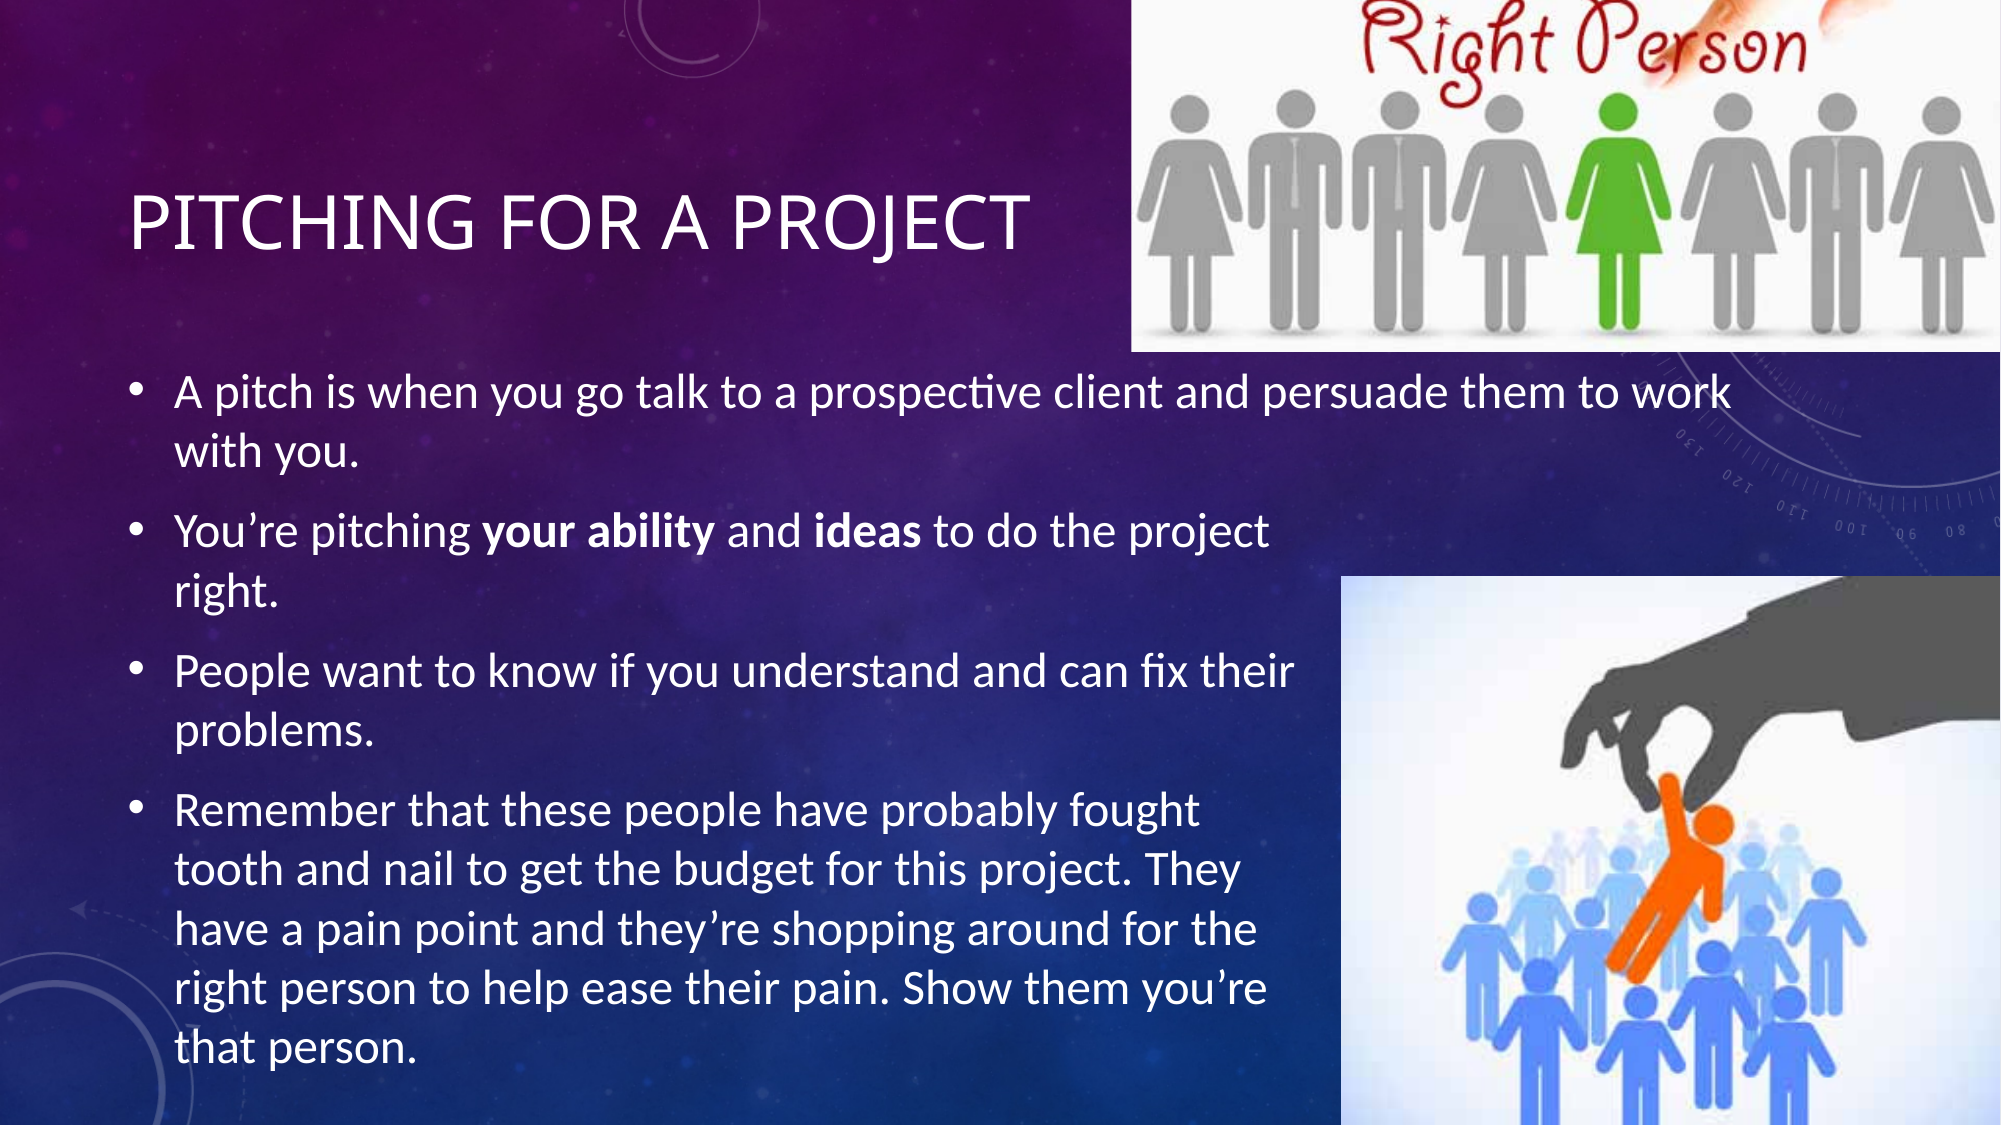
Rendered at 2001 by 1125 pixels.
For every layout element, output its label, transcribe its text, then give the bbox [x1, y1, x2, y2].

picture [0, 0, 2001, 1125]
list A pitch is when you go talk to a prospective client and persuade them to work with you. You’re pitching your ability and ideas to do the project right. People want to know if you understand and can fix their problems. Remember that these people have probably fought tooth and nail to get the budget for this project. They have a pain point and they’re shopping around for the right person to help ease their pain. Show them you’re that person. [112, 351, 1775, 1082]
title Pitching for a project [112, 99, 1125, 339]
